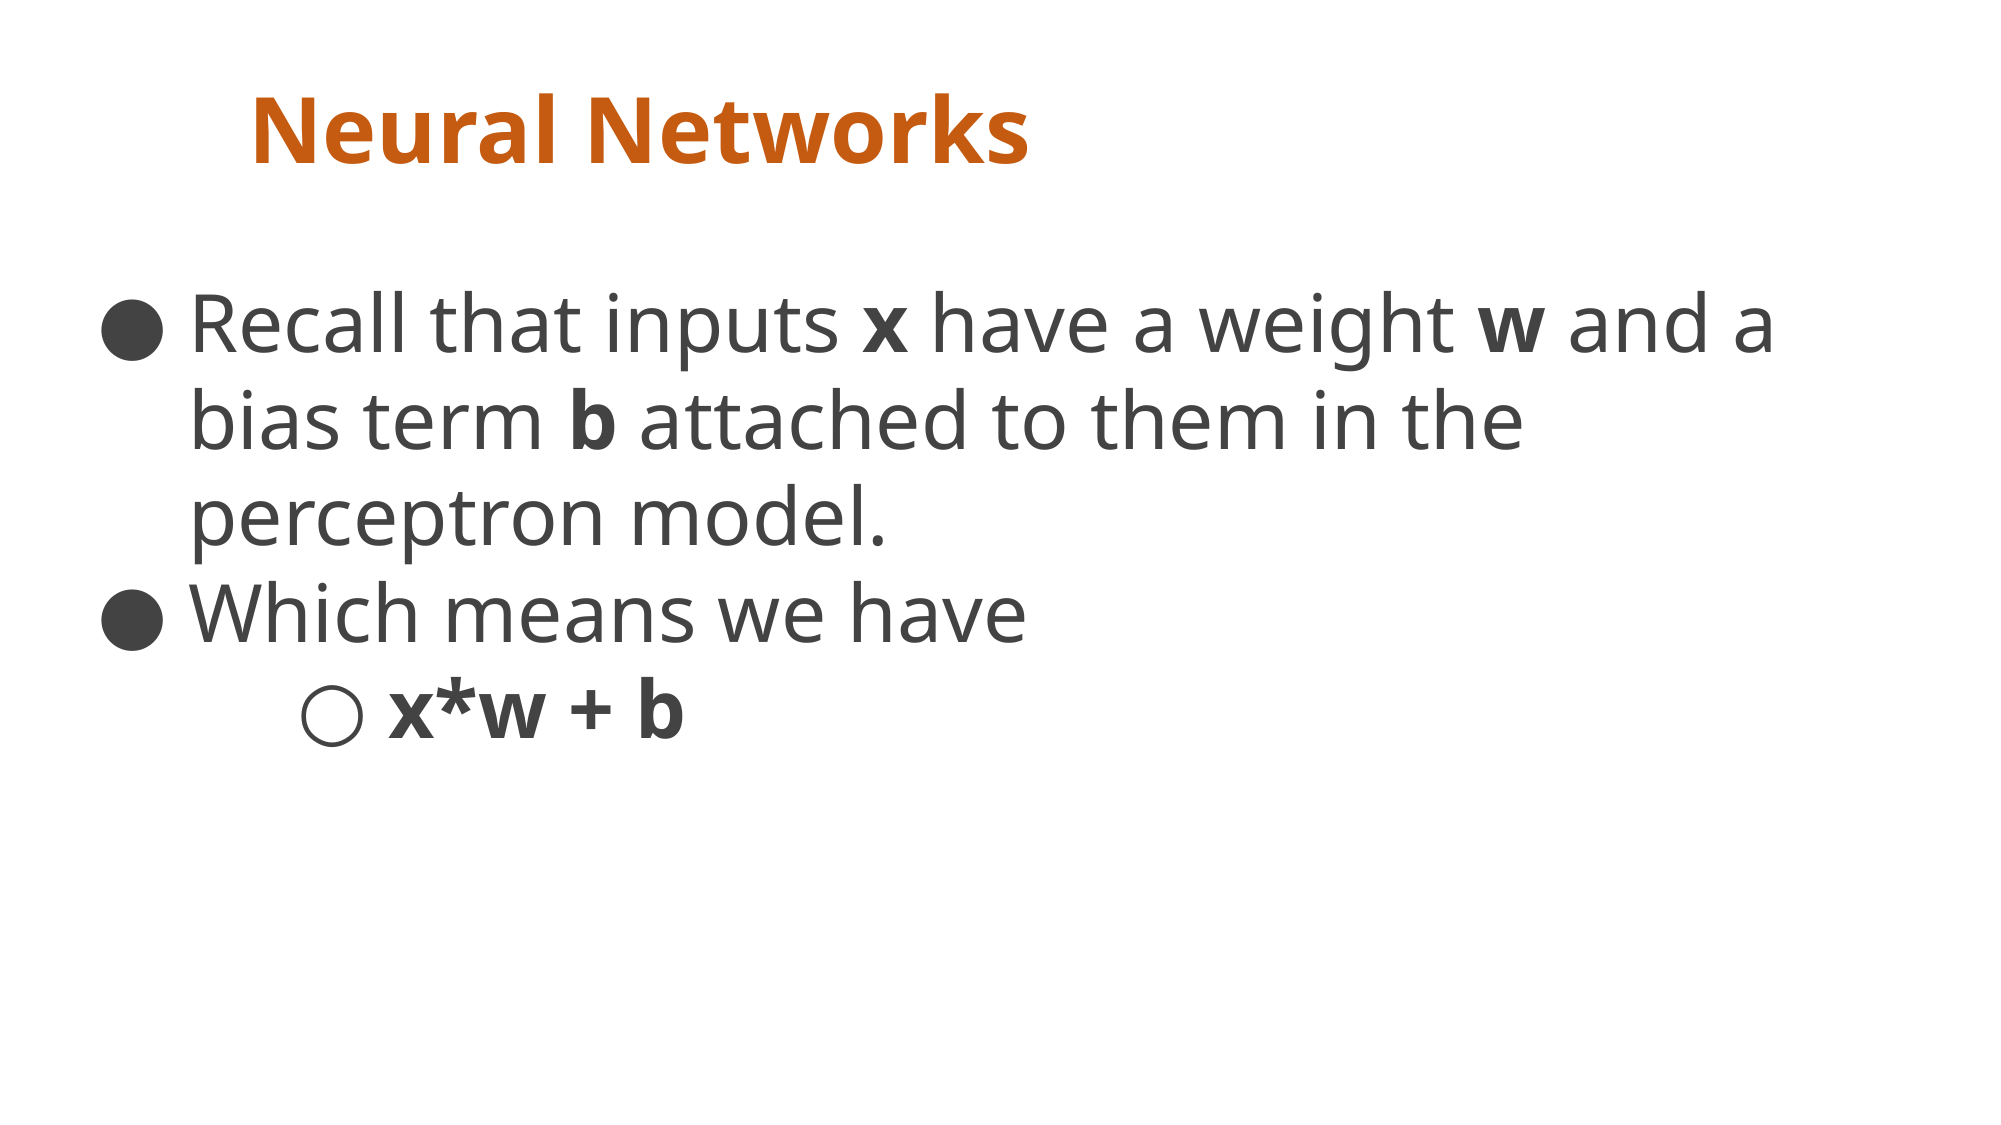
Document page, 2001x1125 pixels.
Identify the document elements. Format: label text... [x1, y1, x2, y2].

title Neural Networks [228, 64, 1932, 190]
list Recall that inputs x have a weight w and a bias term b attached to them in the perceptron model. Which means we have x*w + b [68, 252, 1968, 1000]
